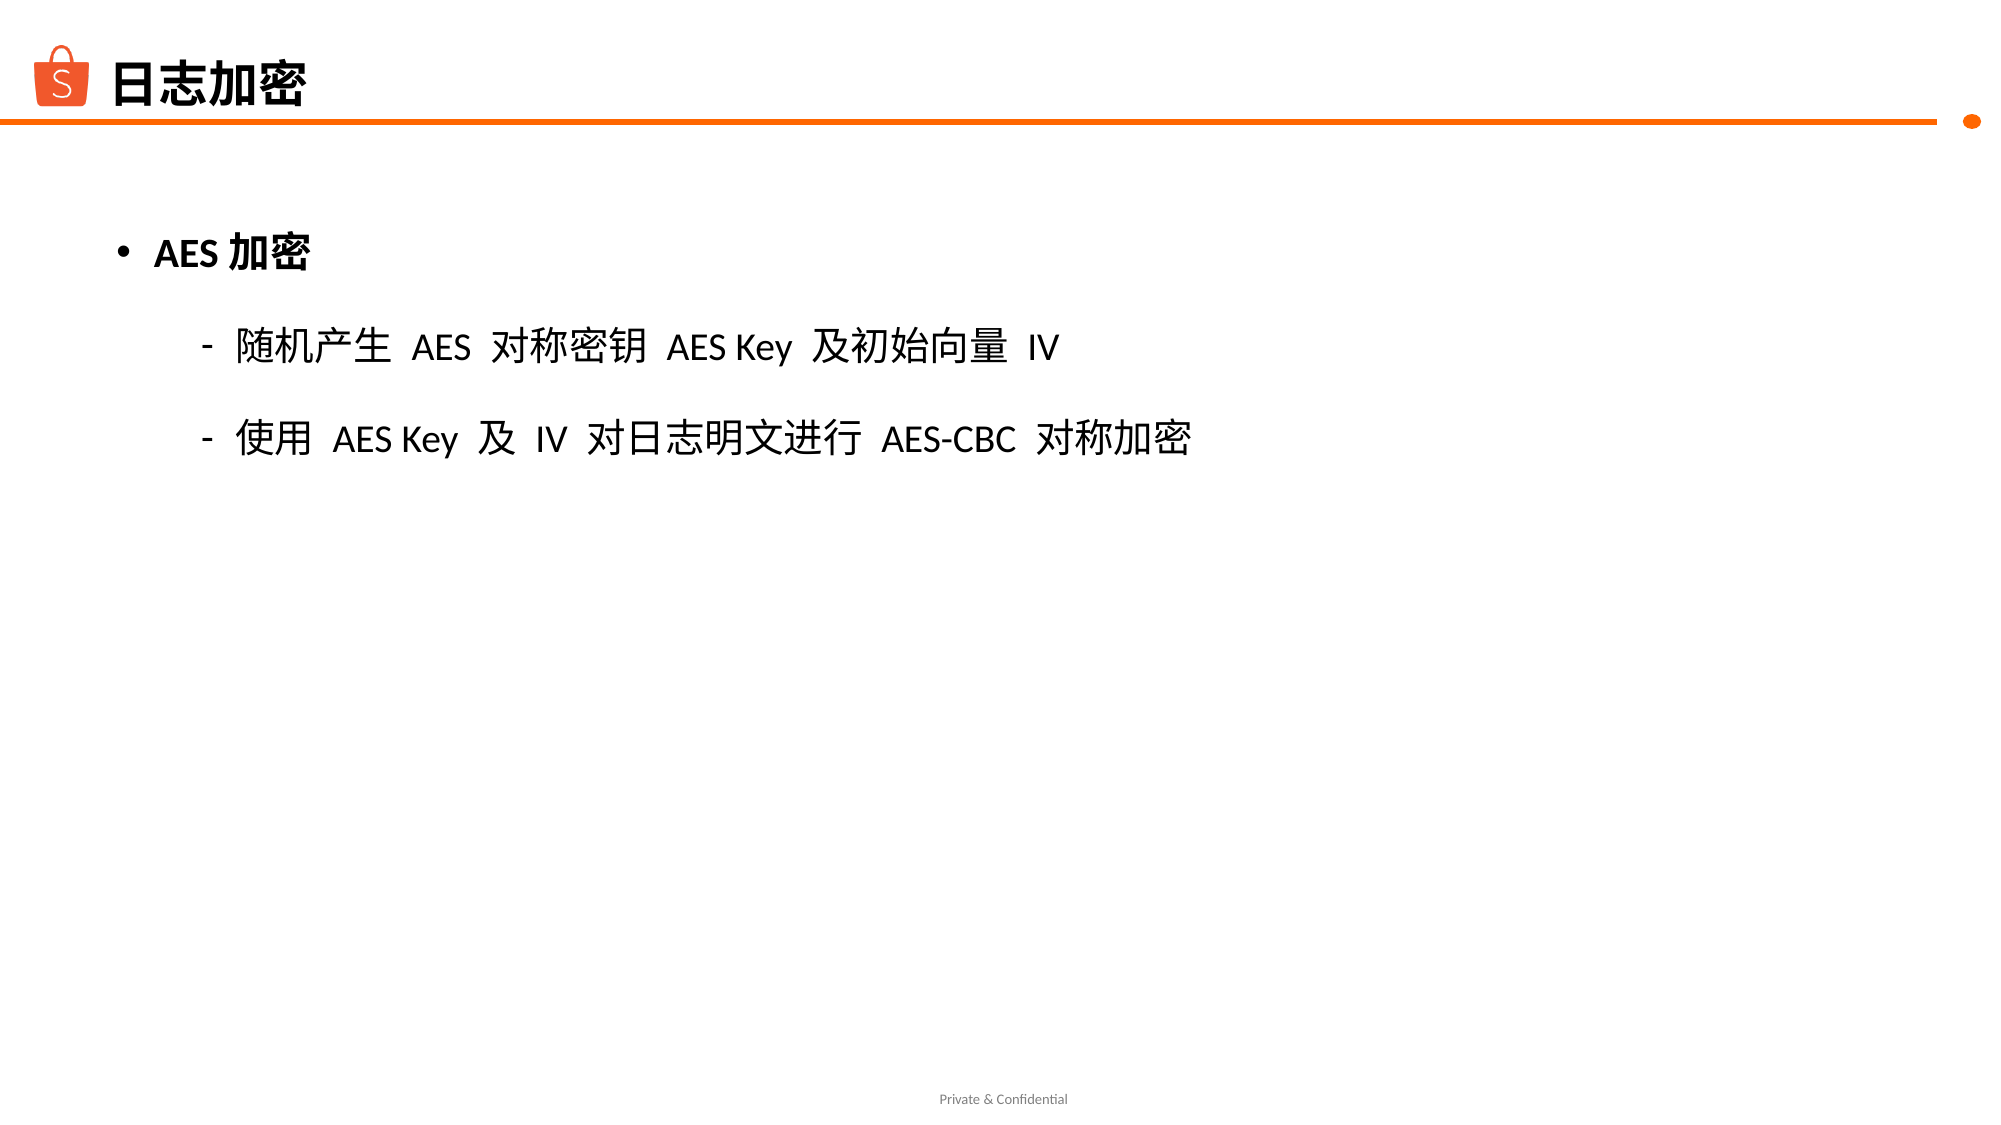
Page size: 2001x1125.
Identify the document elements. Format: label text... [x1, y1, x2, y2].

list AES加密 随机产生 AES 对称密钥 AES Key 及初始向量 IV 使用 AES Key 及 IV 对日志明文进行 AES-CBC 对称加密 [109, 193, 1872, 1014]
title 日志加密 [99, 29, 1898, 122]
picture [28, 42, 95, 109]
